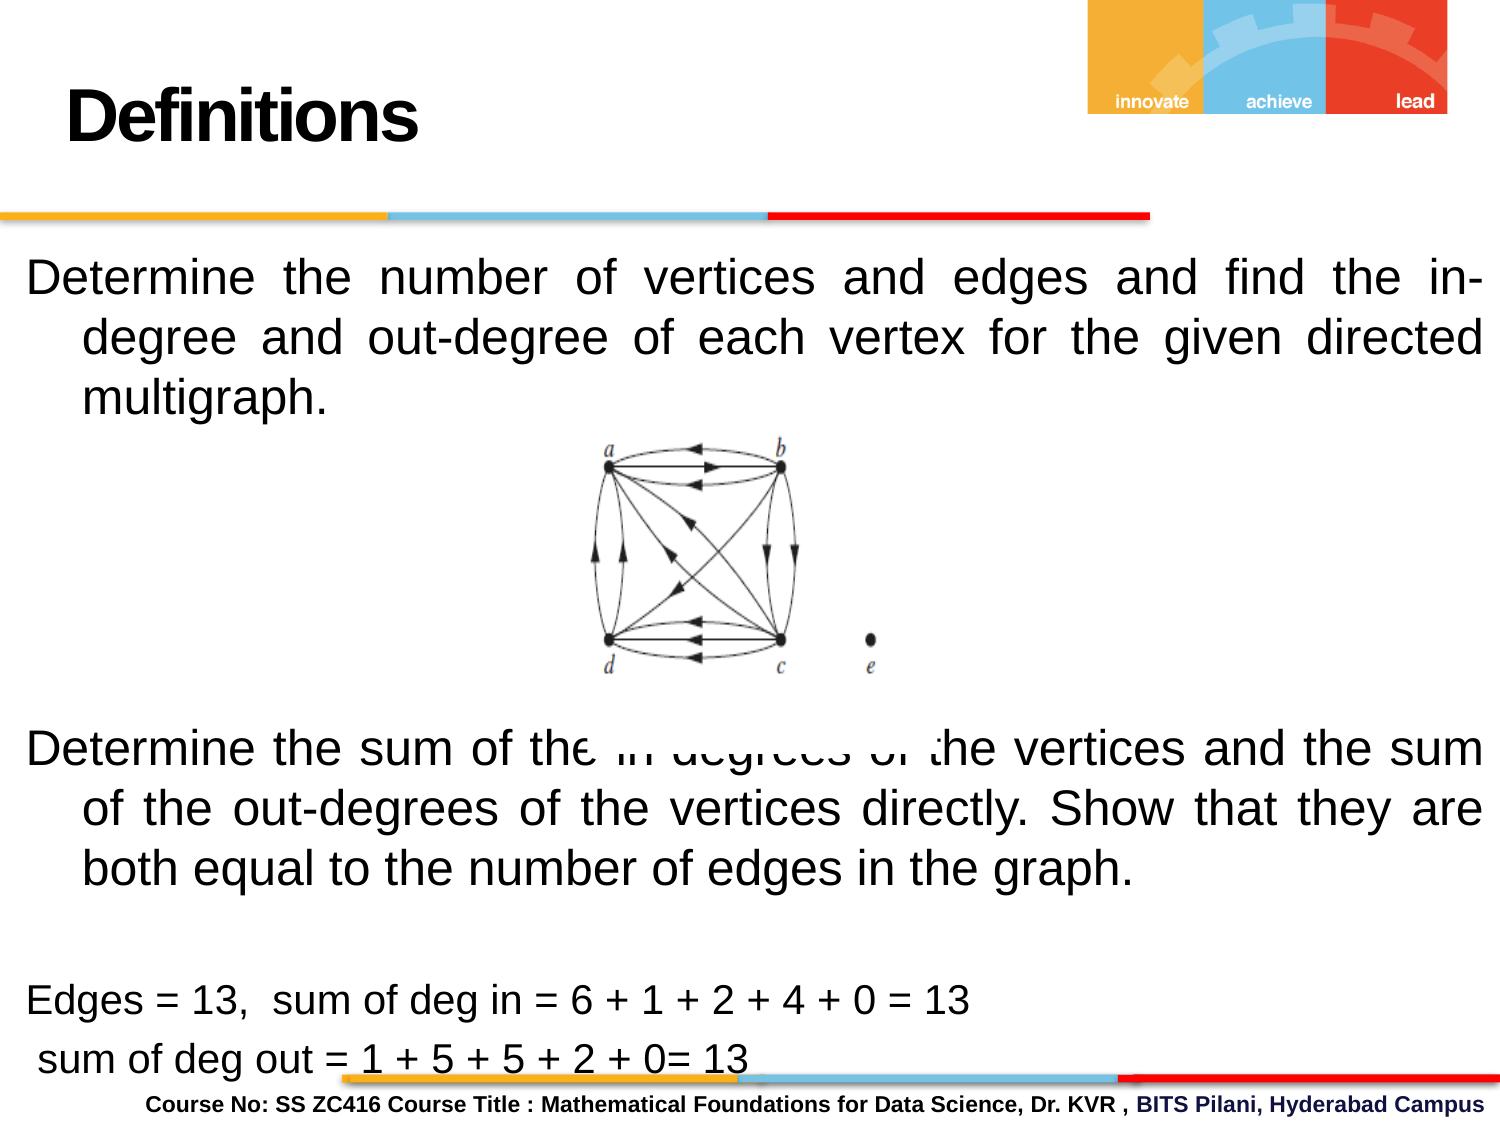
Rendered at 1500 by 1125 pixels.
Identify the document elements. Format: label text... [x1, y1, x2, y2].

list Determine the number of vertices and edges and find the in-degree and out-degree of each vertex for the given directed multigraph. Determine the sum of the in-degrees of the vertices and the sum of the out-degrees of the vertices directly. Show that they are both equal to the number of edges in the graph. Edges = 13, sum of deg in = 6 + 1 + 2 + 4 + 0 = 13 sum of deg out = 1 + 5 + 5 + 2 + 0= 13 [10, 237, 1500, 1113]
picture [1087, 0, 1448, 114]
list Definitions [50, 24, 1088, 213]
picture [587, 424, 938, 755]
